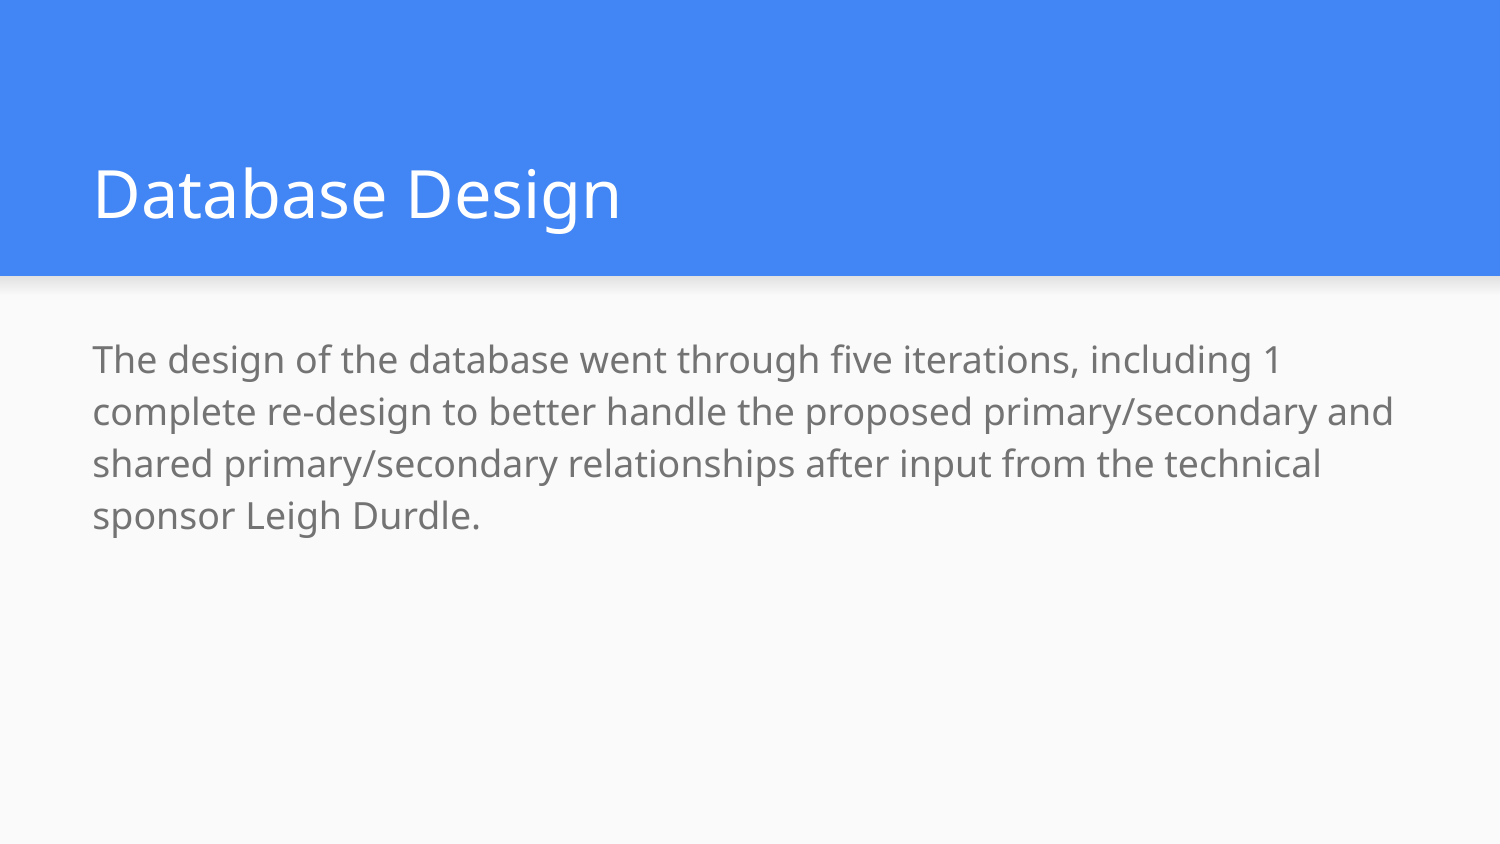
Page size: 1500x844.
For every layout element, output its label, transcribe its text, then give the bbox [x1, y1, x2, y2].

list The design of the database went through five iterations, including 1 complete re-design to better handle the proposed primary/secondary and shared primary/secondary relationships after input from the technical sponsor Leigh Durdle. [77, 314, 1427, 760]
title Database Design [77, 121, 1427, 248]
